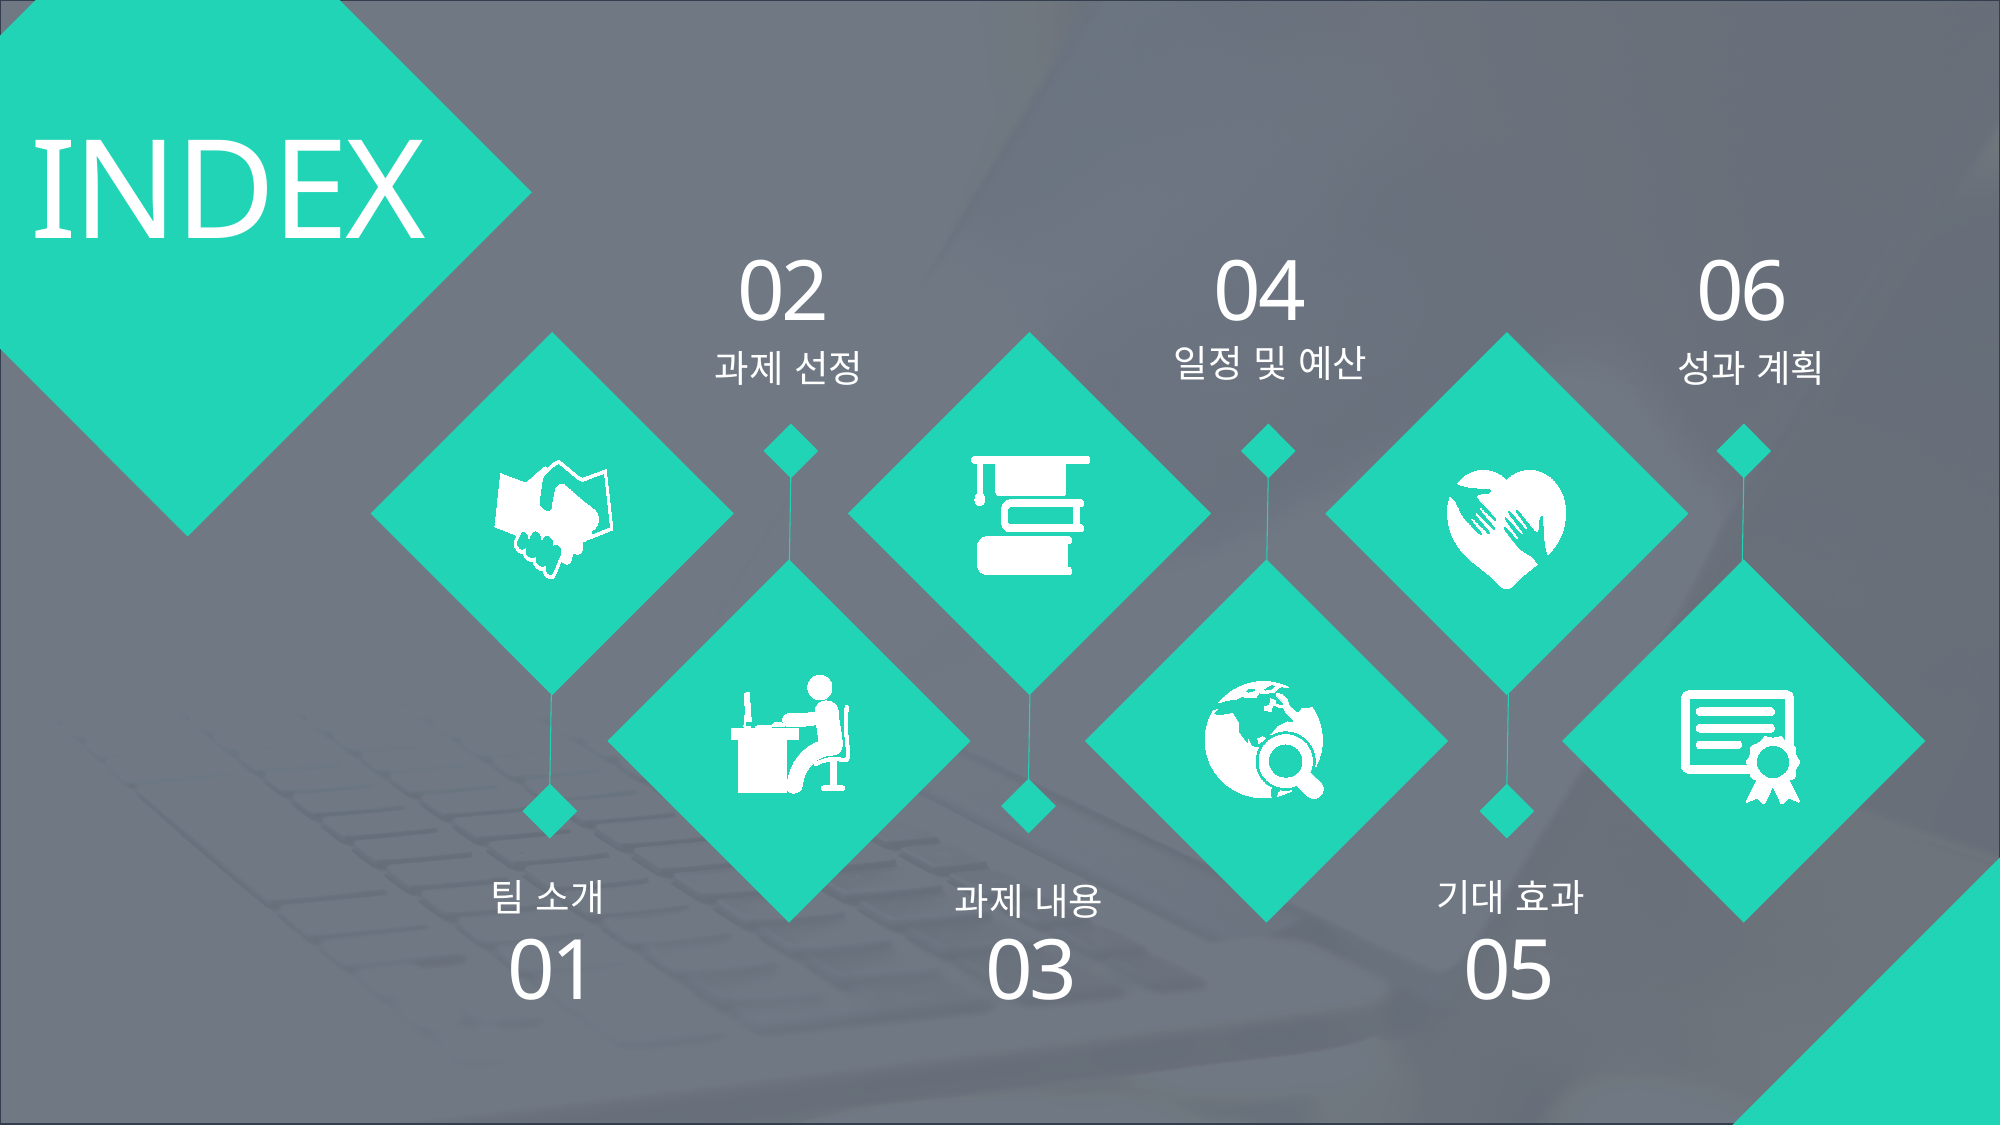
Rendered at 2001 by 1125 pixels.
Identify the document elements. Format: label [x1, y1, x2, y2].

text_box [523, 693, 576, 838]
text_box [1002, 688, 1055, 832]
text_box [1242, 424, 1295, 569]
text_box [849, 333, 1326, 922]
text_box [1326, 333, 1924, 922]
text_box [764, 424, 817, 569]
text_box [1205, 681, 1324, 799]
text_box [1681, 690, 1800, 804]
picture [0, 0, 2000, 1125]
text_box [1717, 424, 1770, 569]
